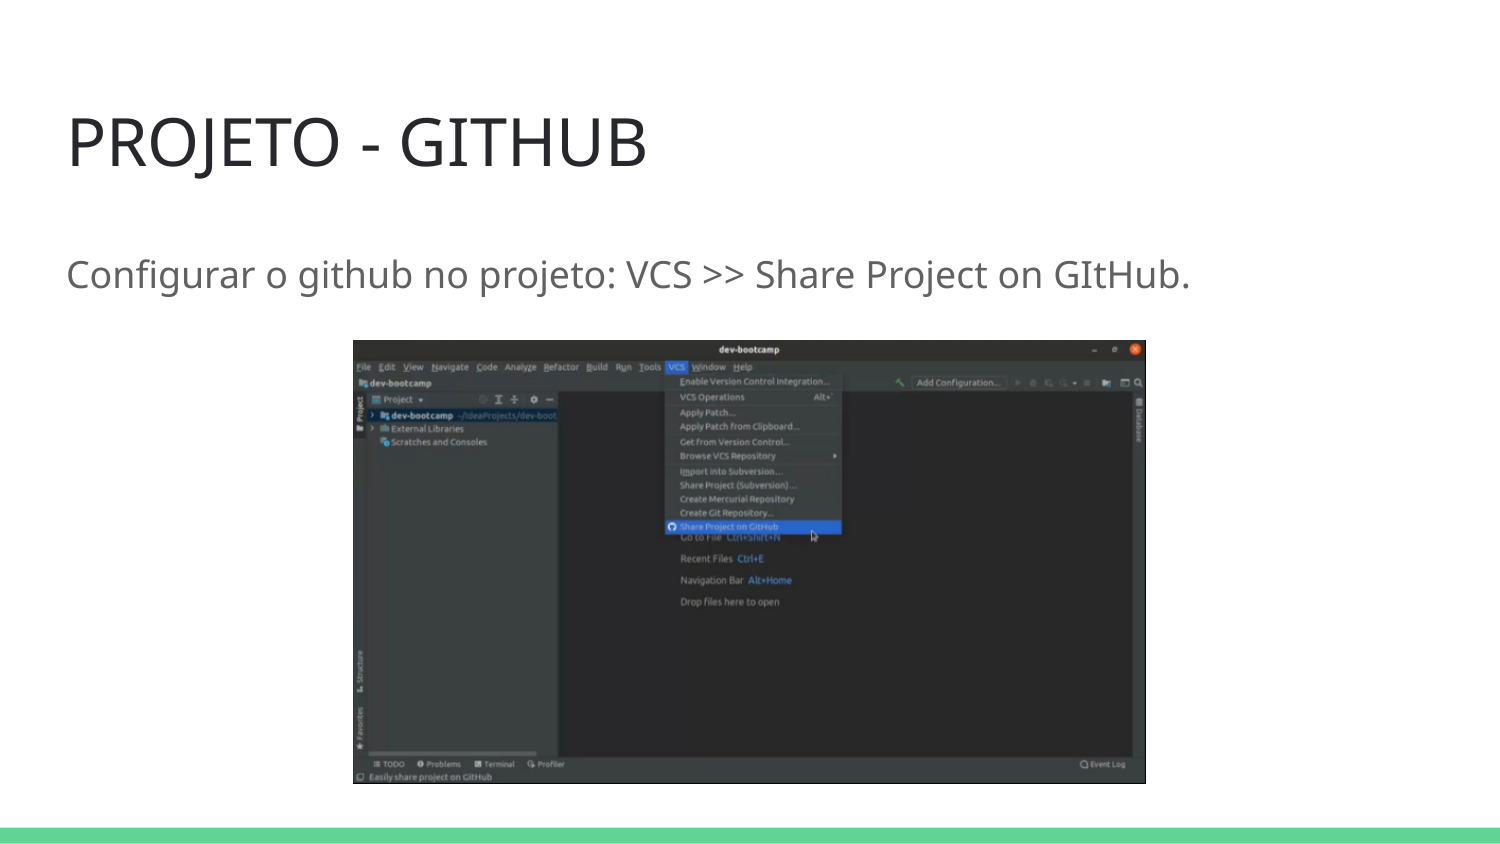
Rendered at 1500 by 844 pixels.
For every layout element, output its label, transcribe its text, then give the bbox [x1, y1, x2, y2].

picture [353, 340, 1147, 784]
title PROJETO - GITHUB [51, 72, 1449, 167]
list Configurar o github no projeto: VCS >> Share Project on GItHub. [51, 229, 1449, 750]
